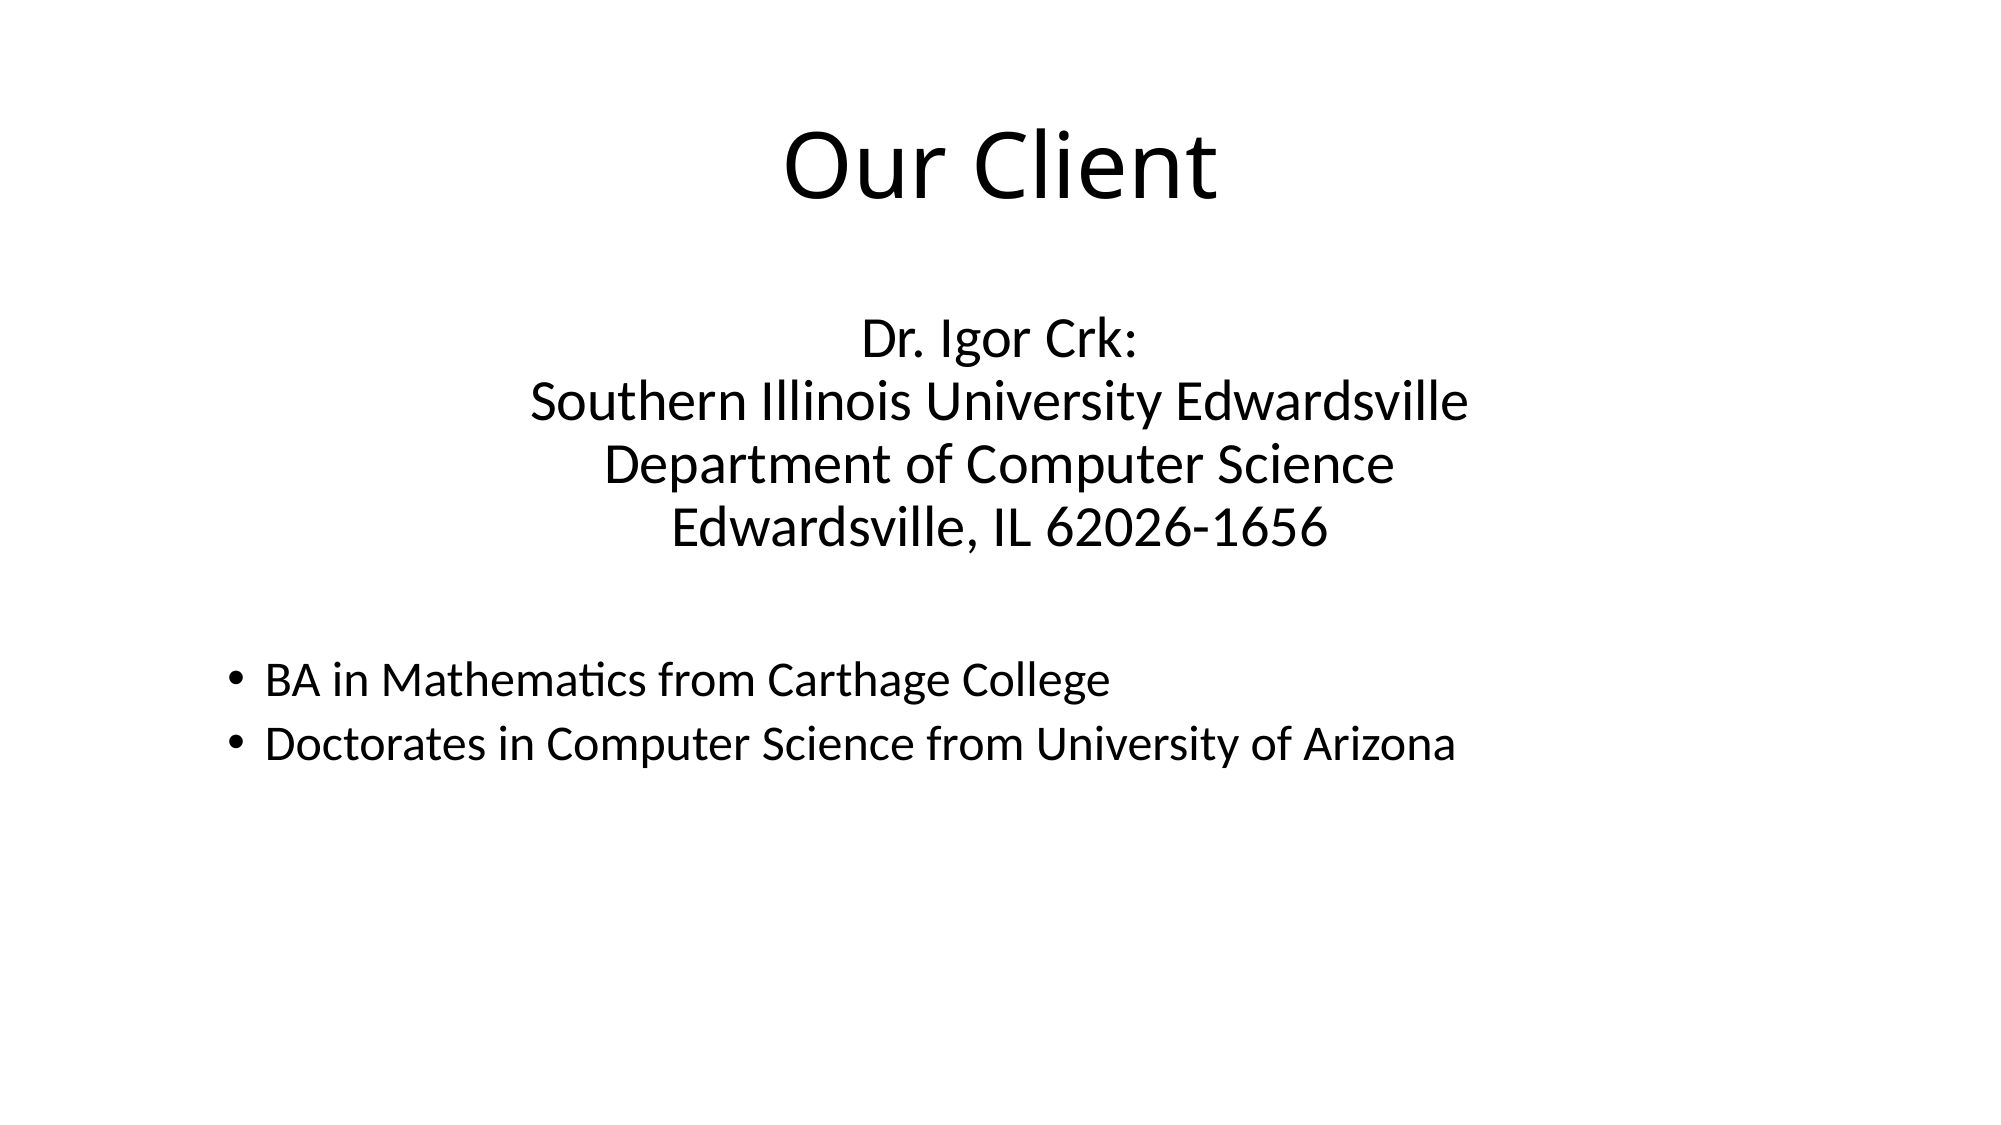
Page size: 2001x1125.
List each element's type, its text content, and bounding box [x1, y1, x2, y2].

list Dr. Igor Crk: Southern Illinois University Edwardsville Department of Computer Science Edwardsville, IL 62026-1656 BA in Mathematics from Carthage College Doctorates in Computer Science from University of Arizona [137, 299, 1863, 1014]
title Our Client [137, 59, 1863, 278]
